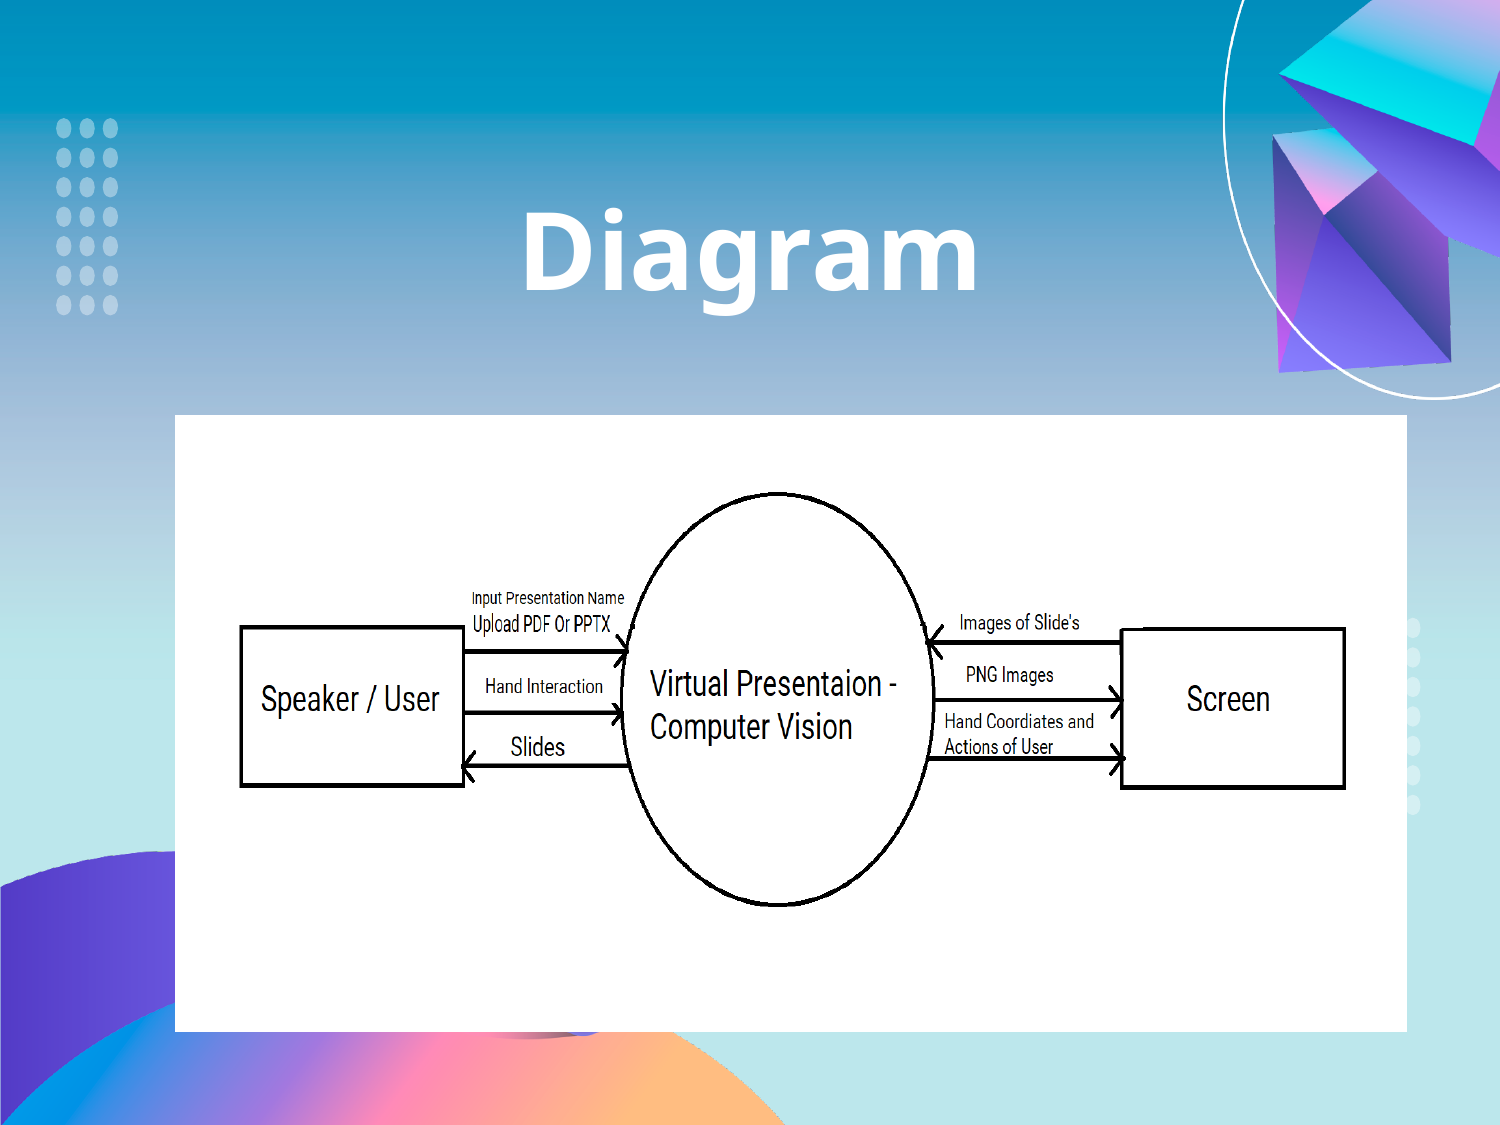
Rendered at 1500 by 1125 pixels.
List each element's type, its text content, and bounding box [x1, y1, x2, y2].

picture [1230, 29, 1235, 49]
picture [0, 0, 1500, 1125]
title Diagram [379, 170, 1121, 340]
